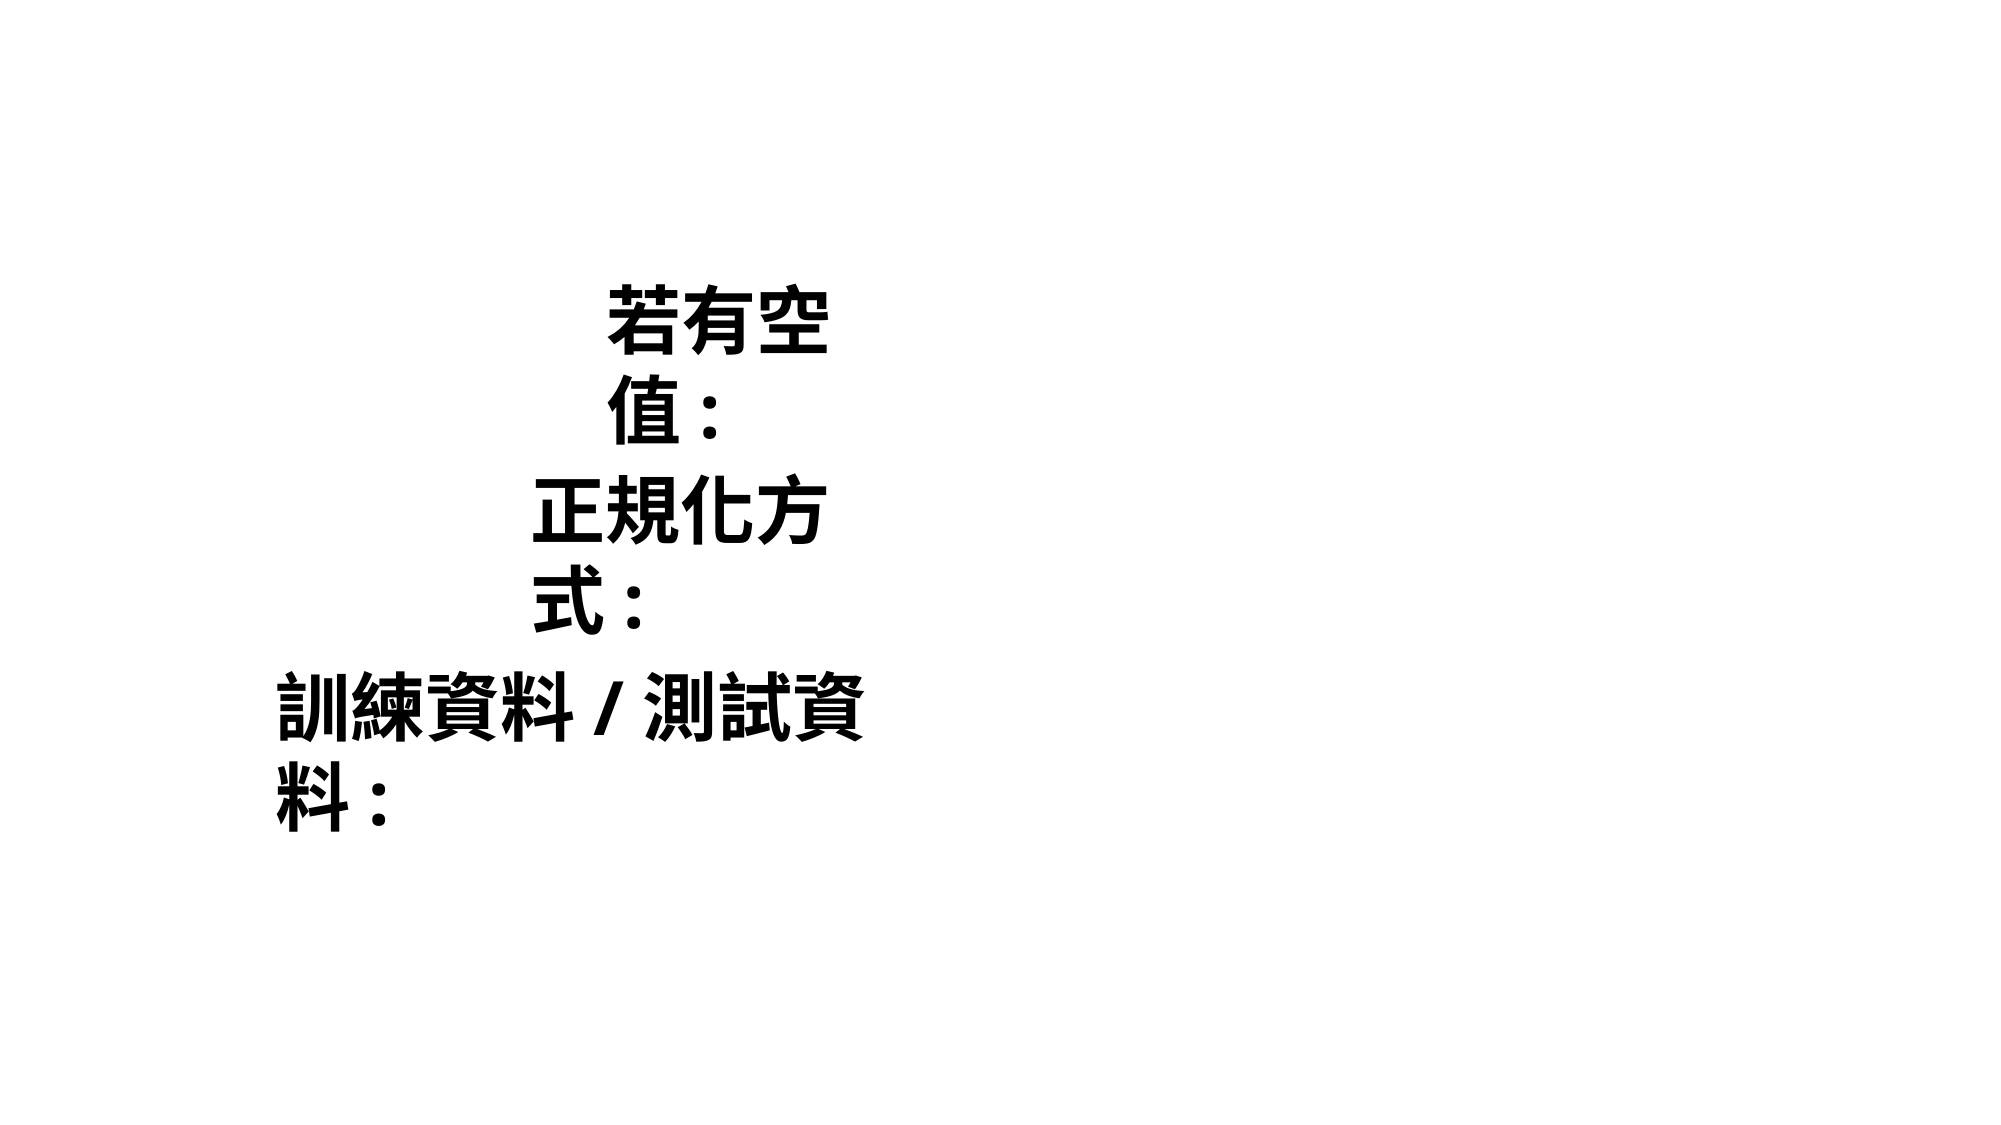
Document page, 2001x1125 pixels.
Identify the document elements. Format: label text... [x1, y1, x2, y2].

text_box 若有空值: [591, 265, 944, 456]
text_box 訓練資料/測試資料: [260, 652, 950, 848]
text_box 正規化方式: [515, 456, 944, 652]
